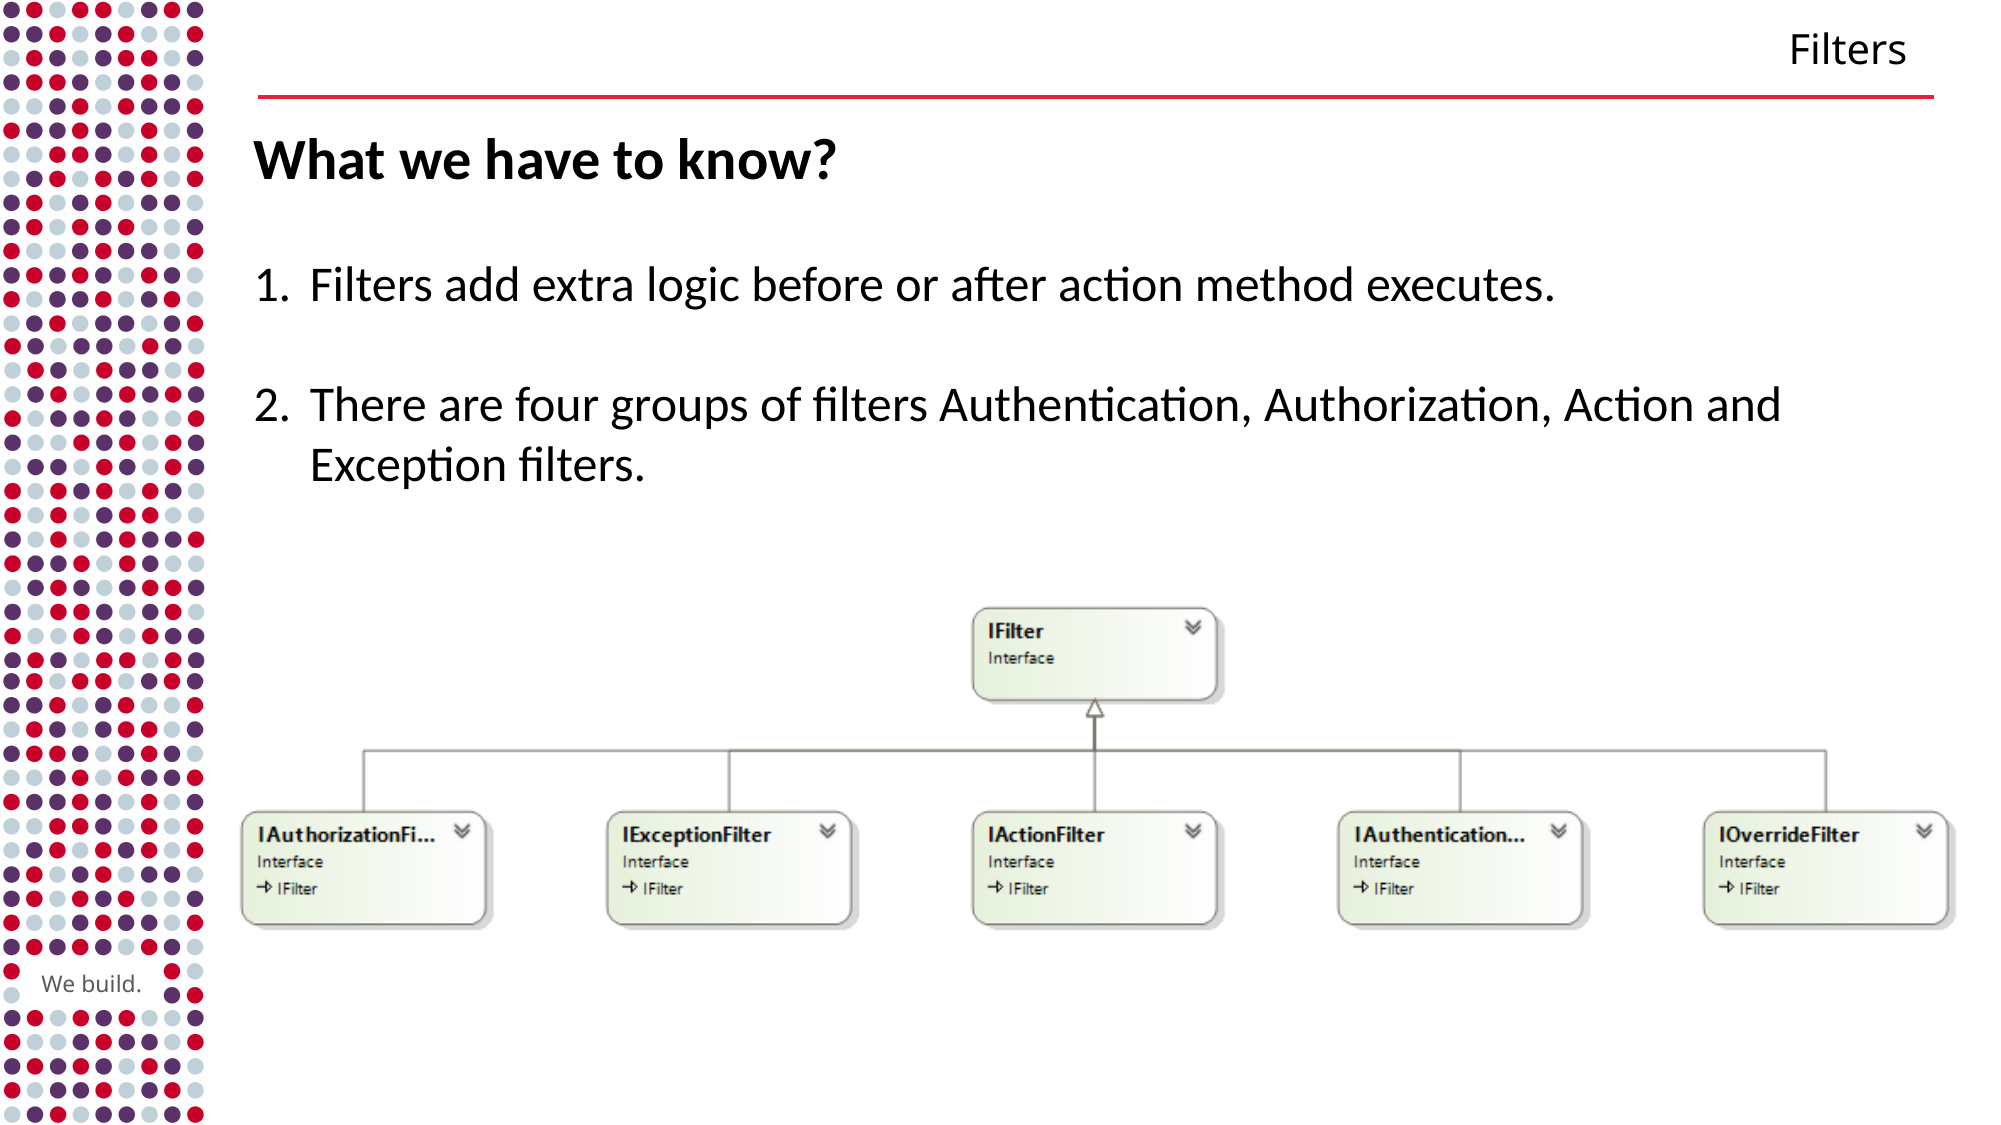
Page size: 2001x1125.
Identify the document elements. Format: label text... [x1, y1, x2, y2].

picture [0, 1, 208, 1124]
picture [225, 591, 1963, 939]
text_box What we have to know? Filters add extra logic before or after action method executes. There are four groups of filters Authentication, Authorization, Action and Exception filters. [238, 113, 1963, 559]
title Filters [279, 16, 1923, 86]
